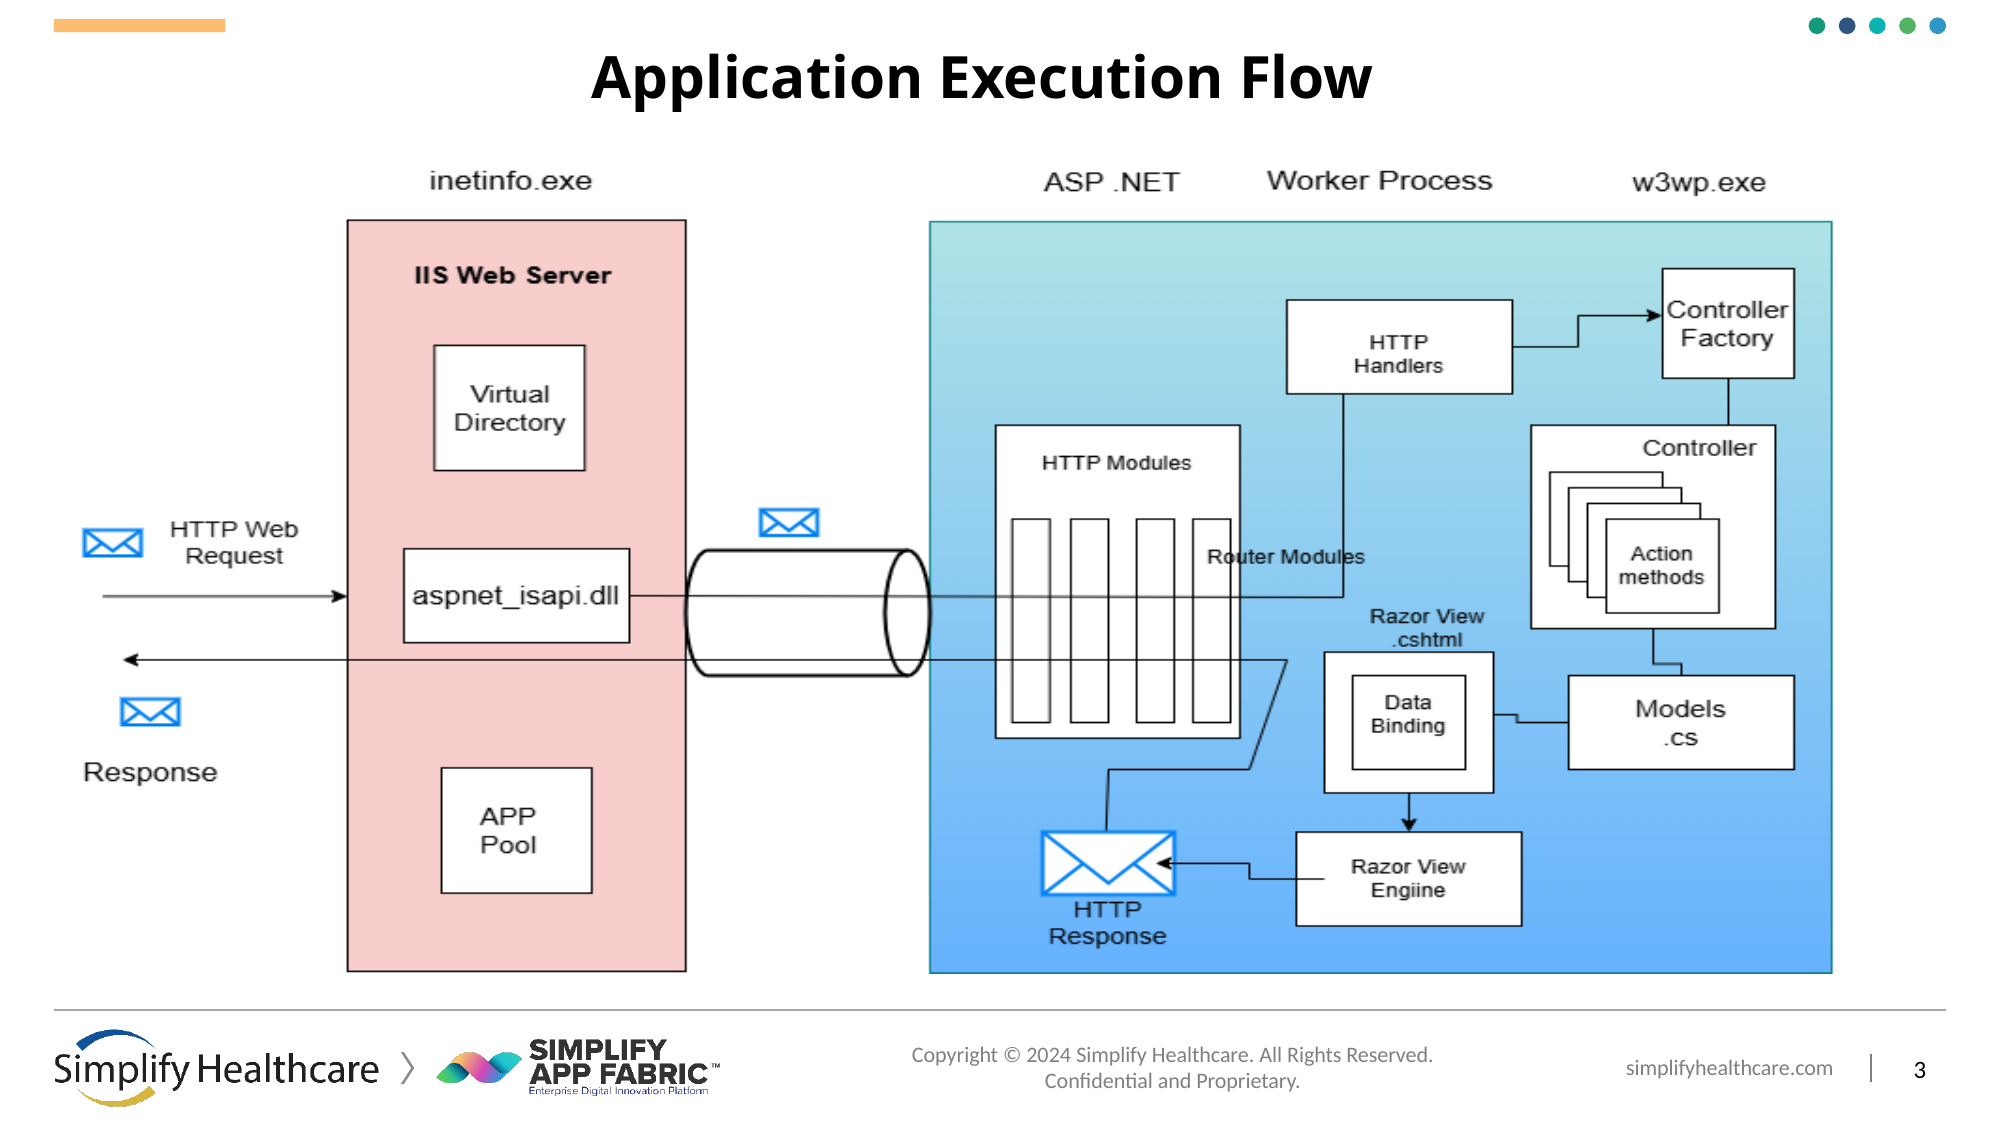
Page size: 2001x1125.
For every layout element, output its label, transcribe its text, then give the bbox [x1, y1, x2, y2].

picture [51, 1025, 381, 1111]
picture [432, 1035, 723, 1100]
picture [71, 143, 1835, 974]
title Application Execution Flow [36, 40, 1929, 145]
